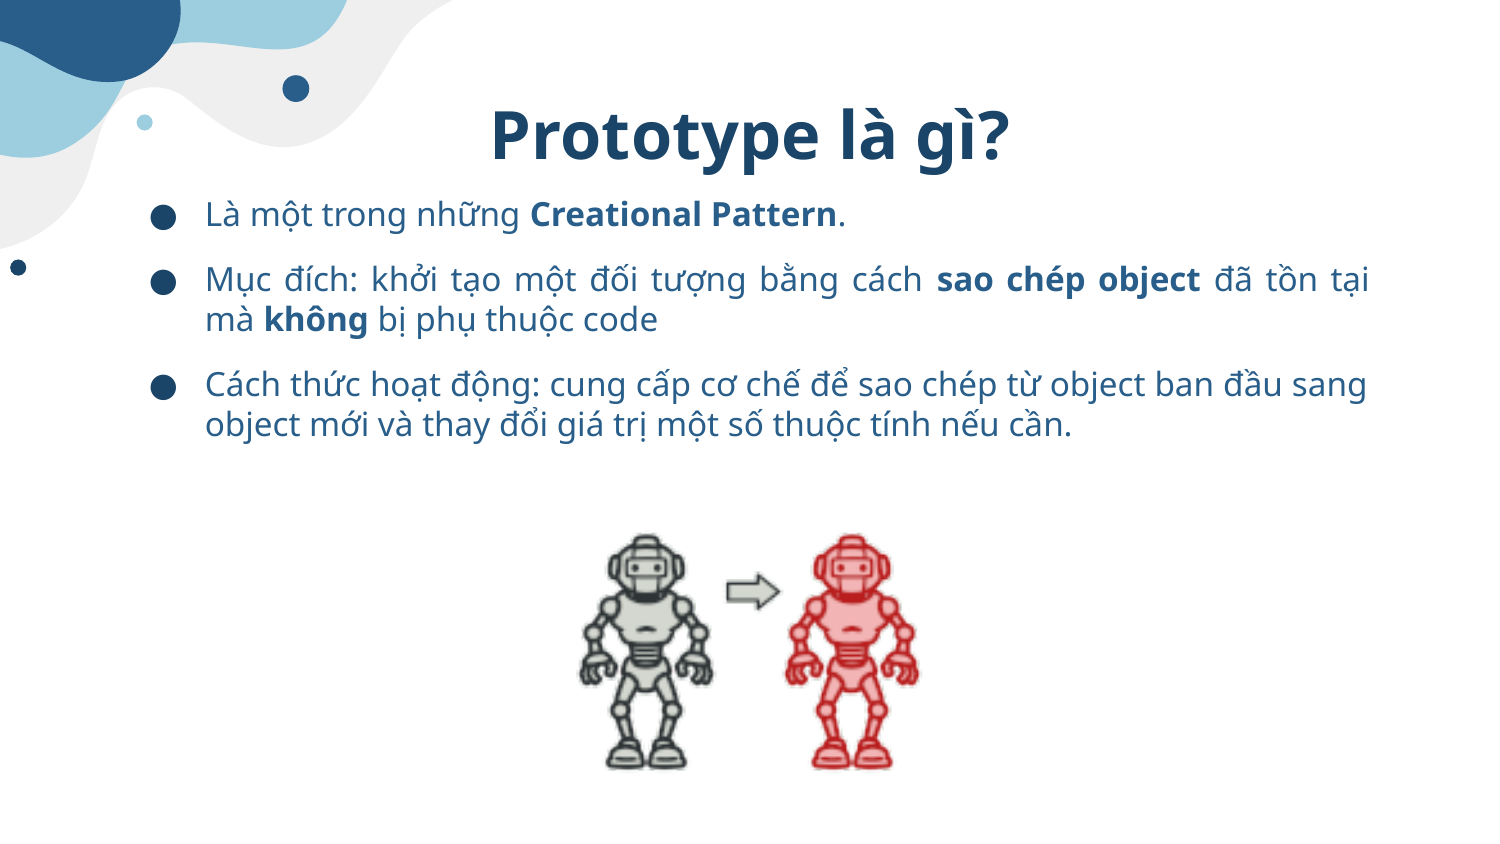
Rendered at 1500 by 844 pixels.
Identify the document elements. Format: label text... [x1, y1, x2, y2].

picture [570, 524, 930, 781]
title Prototype là gì? [88, 78, 1412, 154]
subtitle Là một trong những Creational Pattern. Mục đích: khởi tạo một đối tượng bằng cách sao chép object đã tồn tại mà không bị phụ thuộc code Cách thức hoạt động: cung cấp cơ chế để sao chép từ object ban đầu sang object mới và thay đổi giá trị một số thuộc tính nếu cần. [114, 178, 1386, 588]
